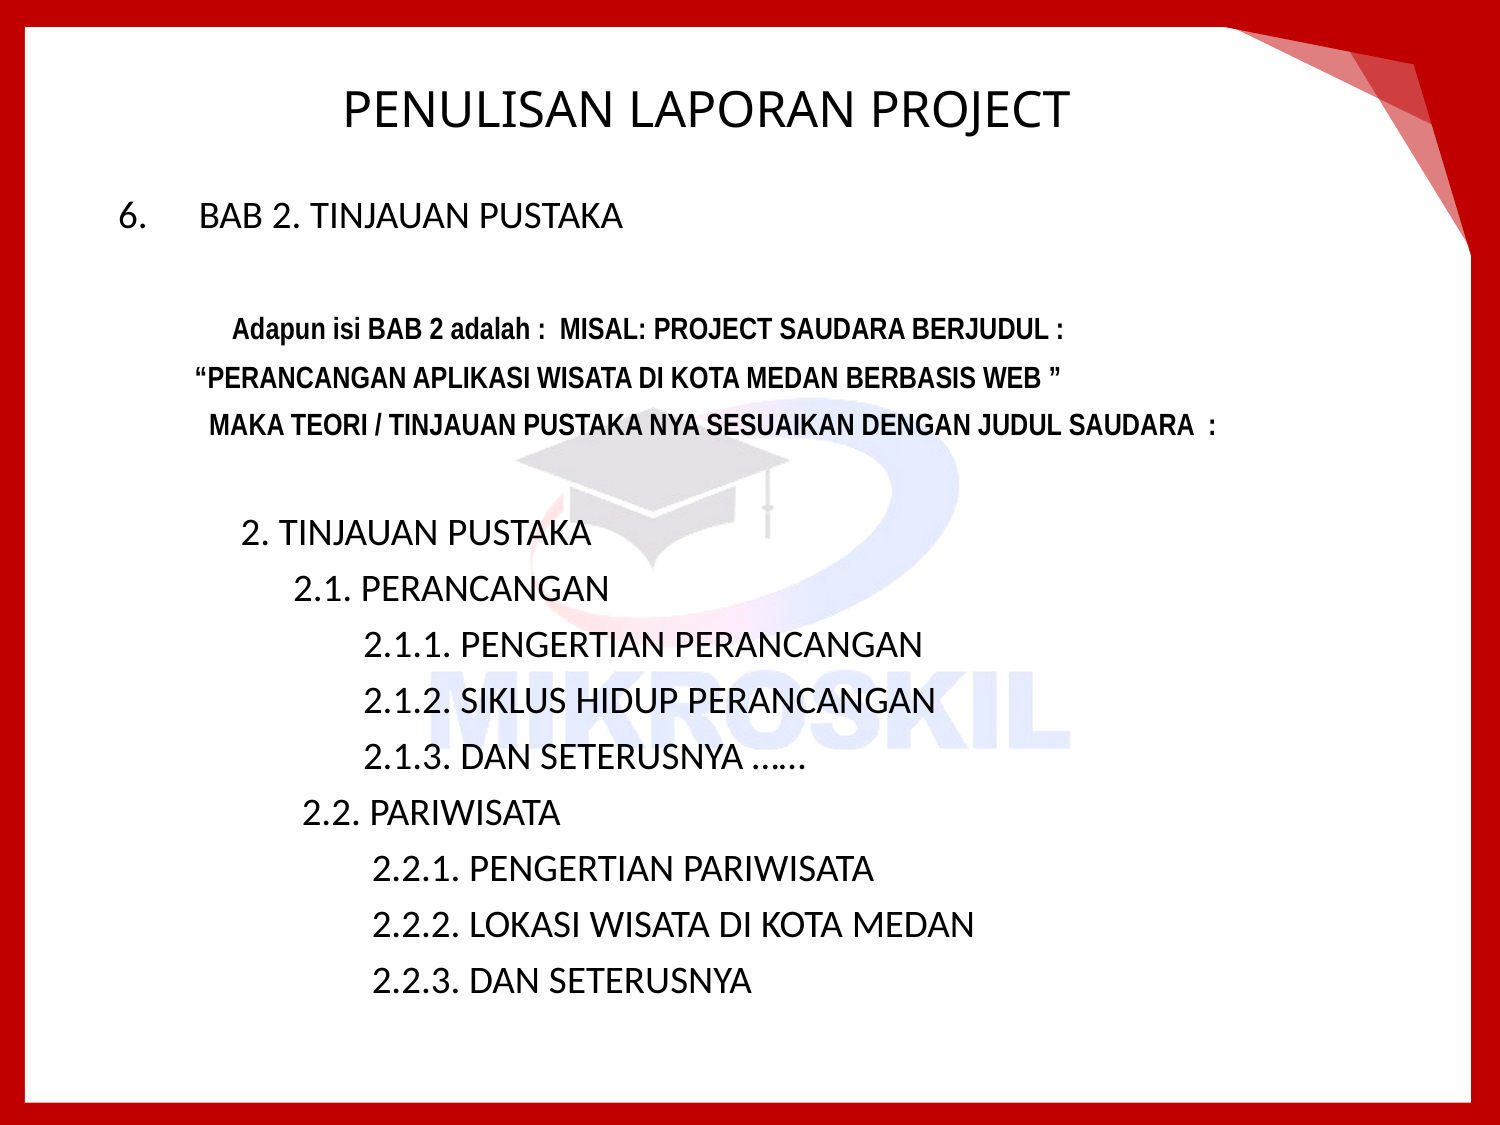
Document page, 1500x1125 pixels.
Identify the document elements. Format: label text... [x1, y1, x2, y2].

title PENULISAN LAPORAN PROJECT [327, 65, 1120, 158]
list BAB 2. TINJAUAN PUSTAKA Adapun isi BAB 2 adalah : MISAL: PROJECT SAUDARA BERJUDUL : “PERANCANGAN APLIKASI WISATA DI KOTA MEDAN BERBASIS WEB ” MAKA TEORI / TINJAUAN PUSTAKA NYA SESUAIKAN DENGAN JUDUL SAUDARA : 2. TINJAUAN PUSTAKA 2.1. PERANCANGAN 2.1.1. PENGERTIAN PERANCANGAN 2.1.2. SIKLUS HIDUP PERANCANGAN 2.1.3. DAN SETERUSNYA …… 2.2. PARIWISATA 2.2.1. PENGERTIAN PARIWISATA 2.2.2. LOKASI WISATA DI KOTA MEDAN 2.2.3. DAN SETERUSNYA [103, 186, 1397, 1014]
